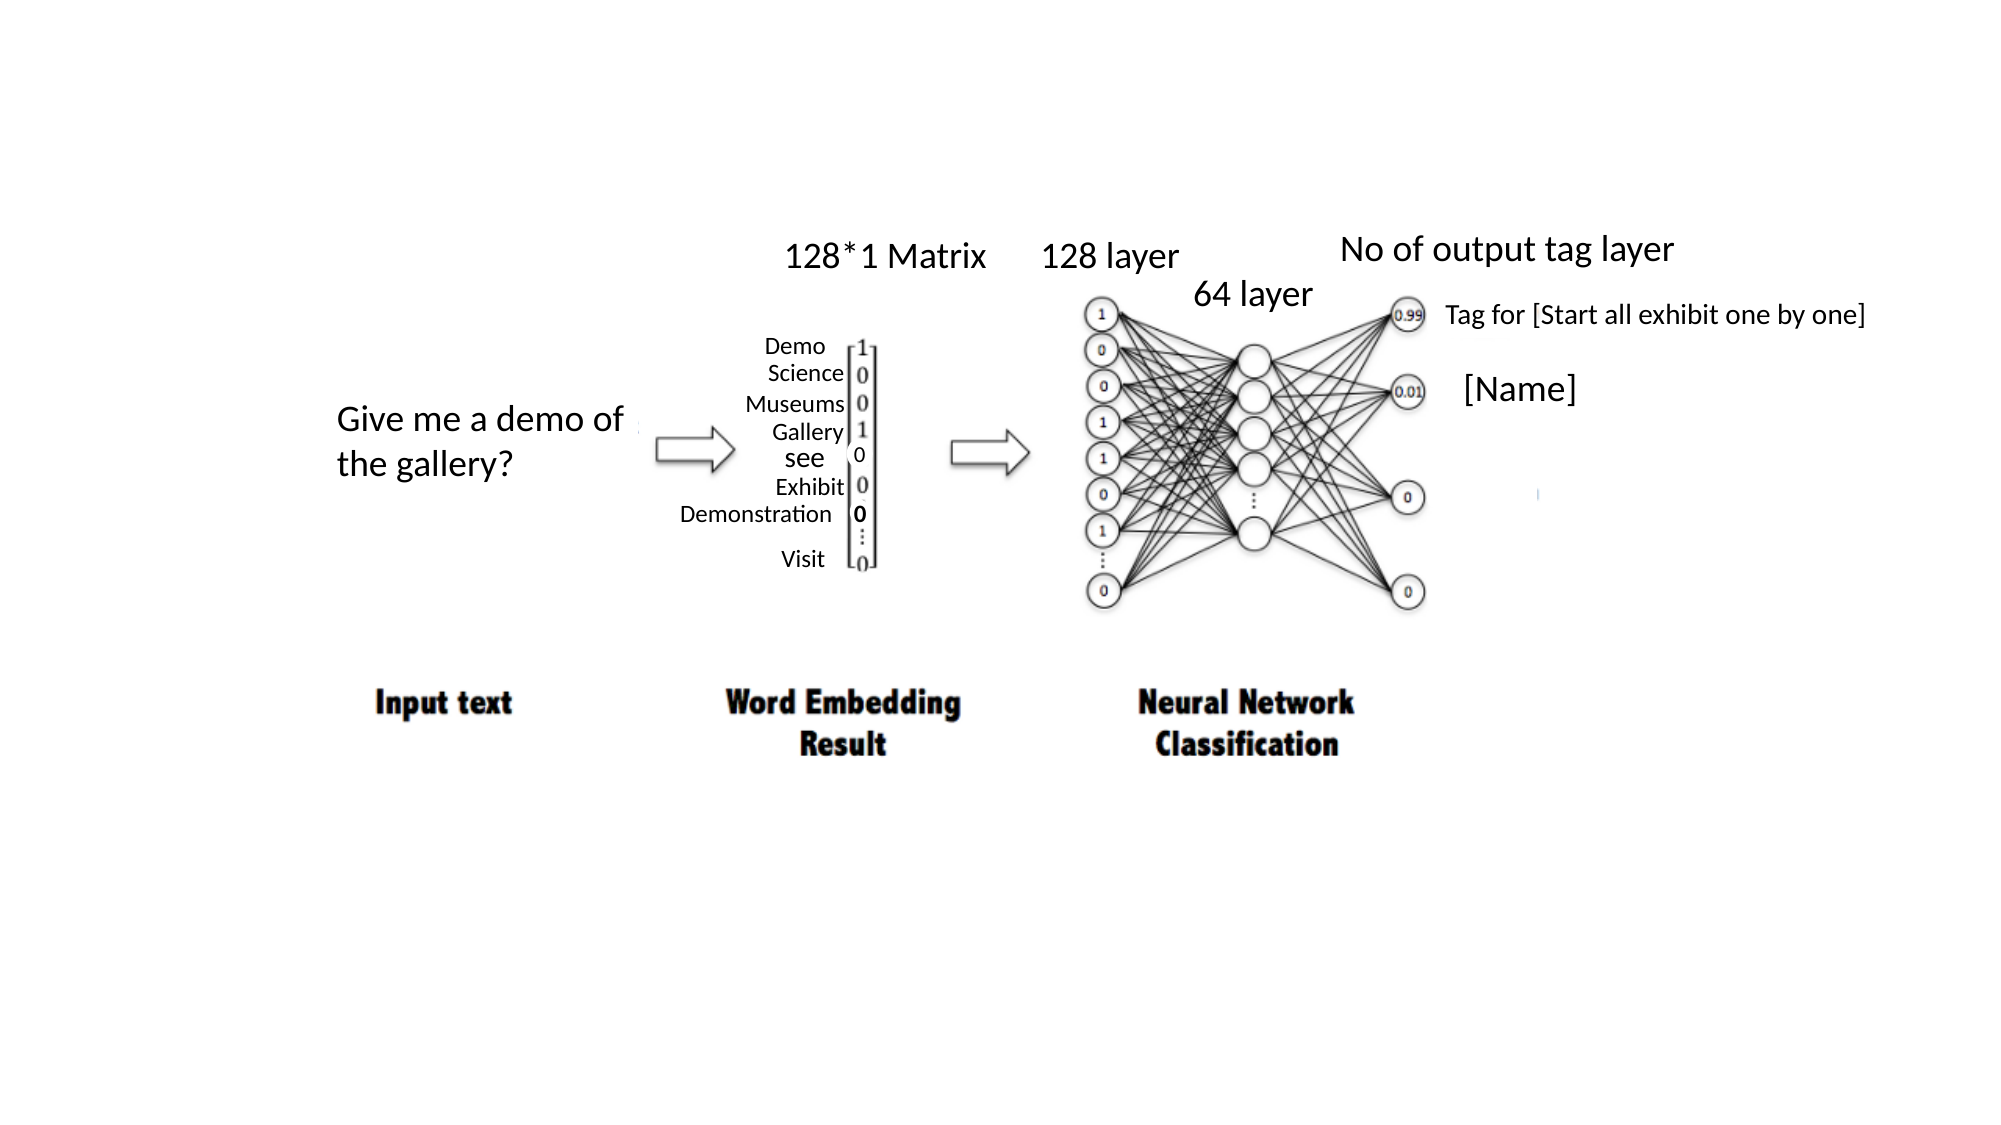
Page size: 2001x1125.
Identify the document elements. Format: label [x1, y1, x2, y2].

text_box [315, 216, 1885, 817]
